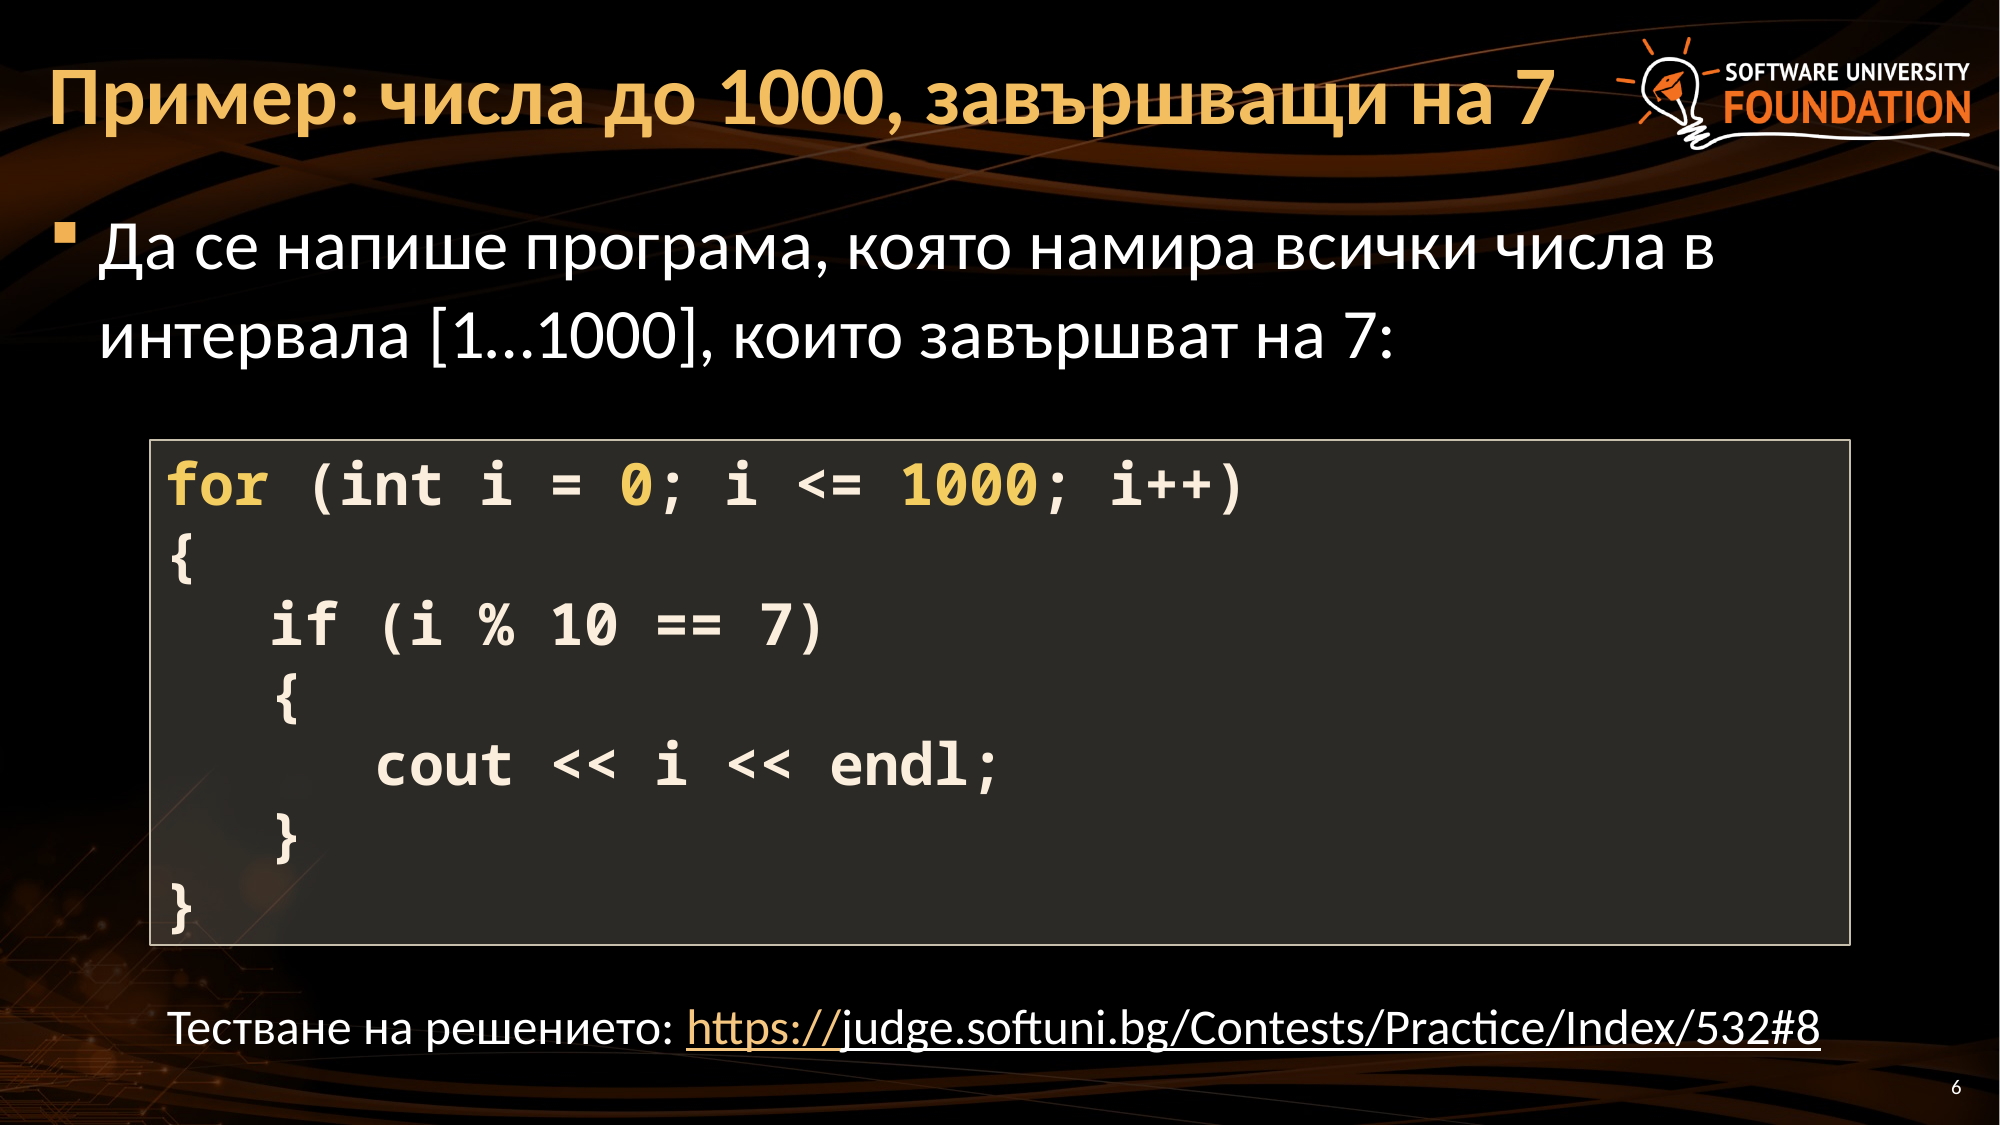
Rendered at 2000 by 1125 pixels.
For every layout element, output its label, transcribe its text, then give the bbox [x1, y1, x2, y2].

title Пример: числа до 1000, завършващи на 7 [30, 6, 1602, 189]
text_box for (int i = 0; i <= 1000; i++) { if (i % 10 == 7) { cout << i << endl; } } [149, 440, 1850, 945]
text_box Тестване на решението: https://judge.softuni.bg/Contests/Practice/Index/532#8 [124, 986, 1875, 1062]
picture [0, 0, 2000, 1125]
list Да се напише програма, която намира всички числа в интервала [1…1000], които завършват на 7: [31, 188, 1968, 1103]
